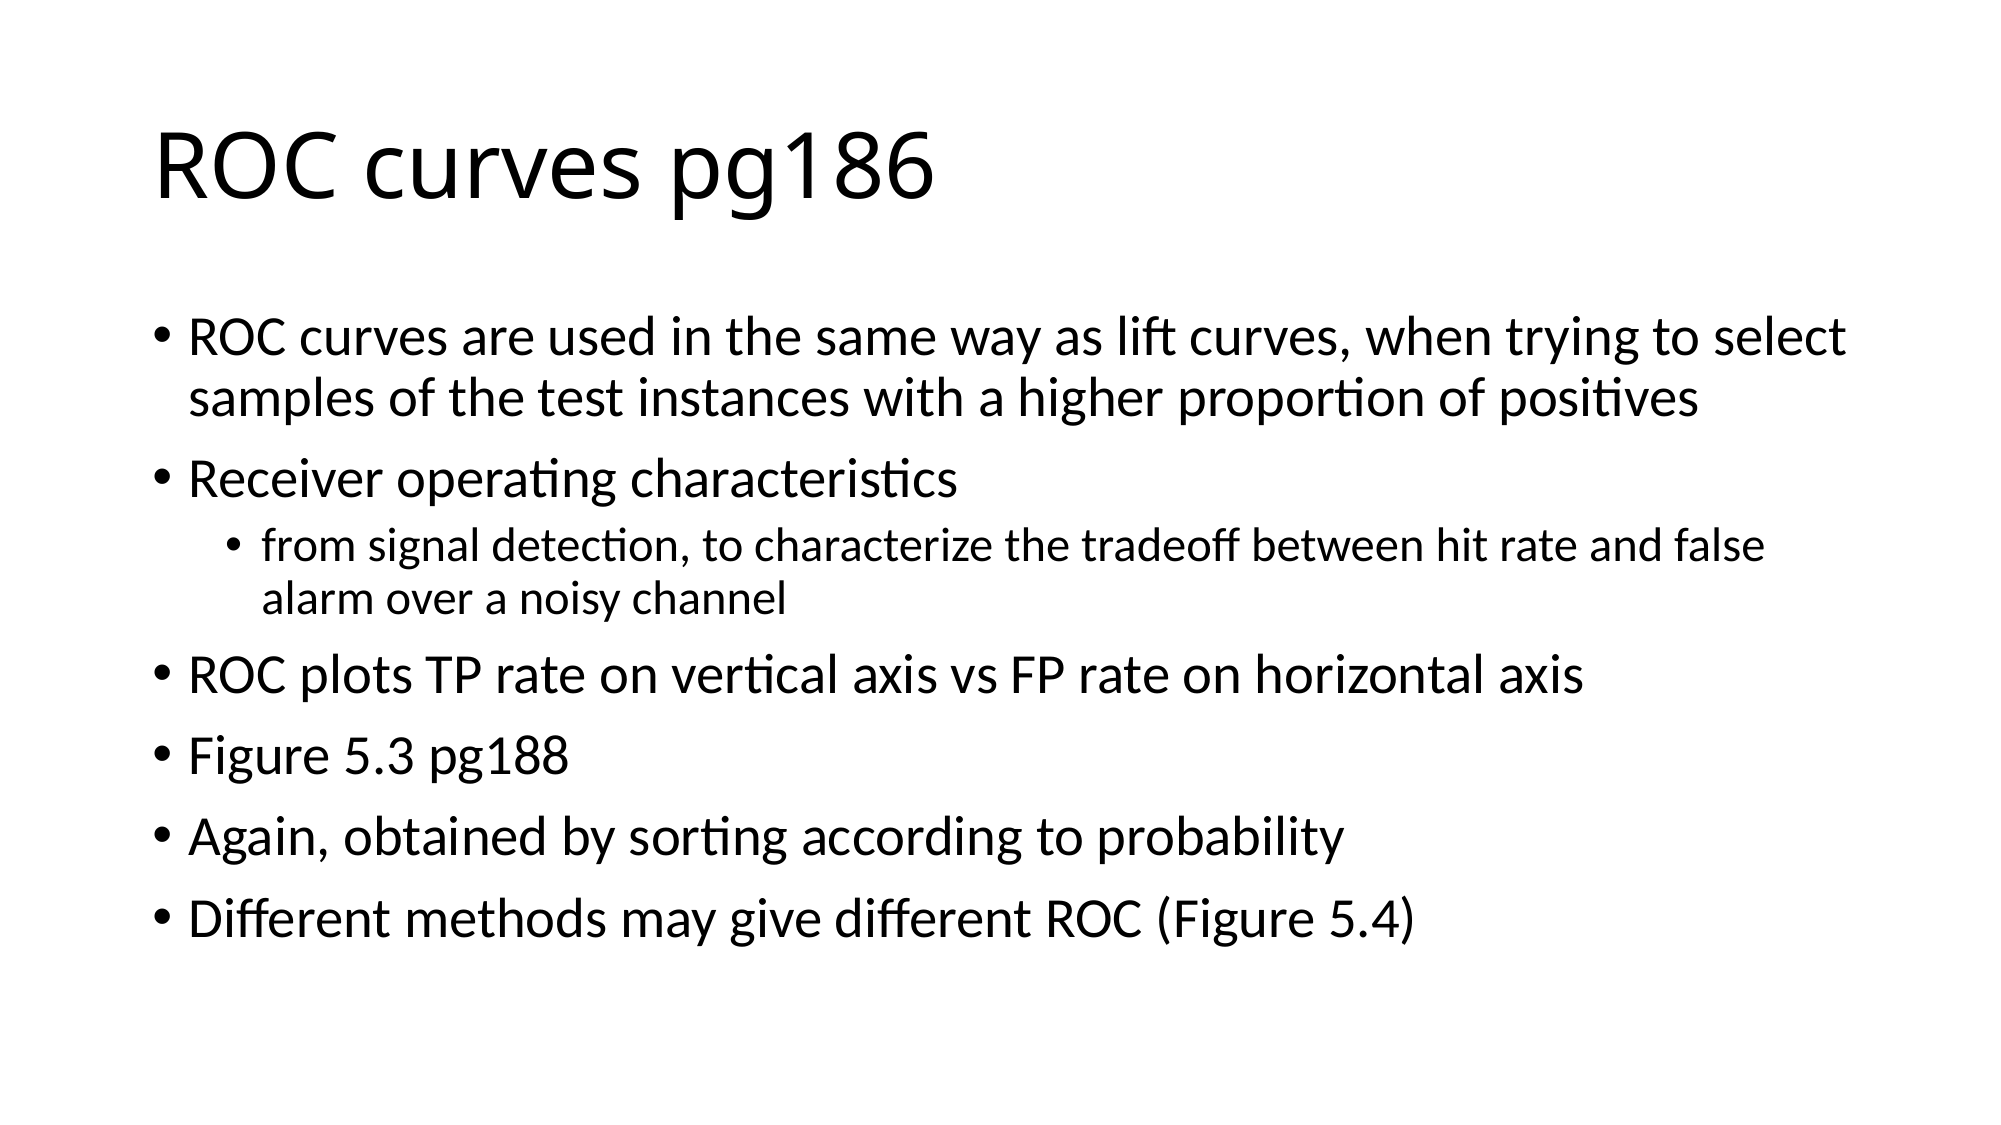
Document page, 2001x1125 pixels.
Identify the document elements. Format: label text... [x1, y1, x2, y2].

list ROC curves are used in the same way as lift curves, when trying to select samples of the test instances with a higher proportion of positives Receiver operating characteristics from signal detection, to characterize the tradeoff between hit rate and false alarm over a noisy channel ROC plots TP rate on vertical axis vs FP rate on horizontal axis Figure 5.3 pg188 Again, obtained by sorting according to probability Different methods may give different ROC (Figure 5.4) [137, 299, 1863, 1014]
title ROC curves pg186 [137, 59, 1863, 278]
